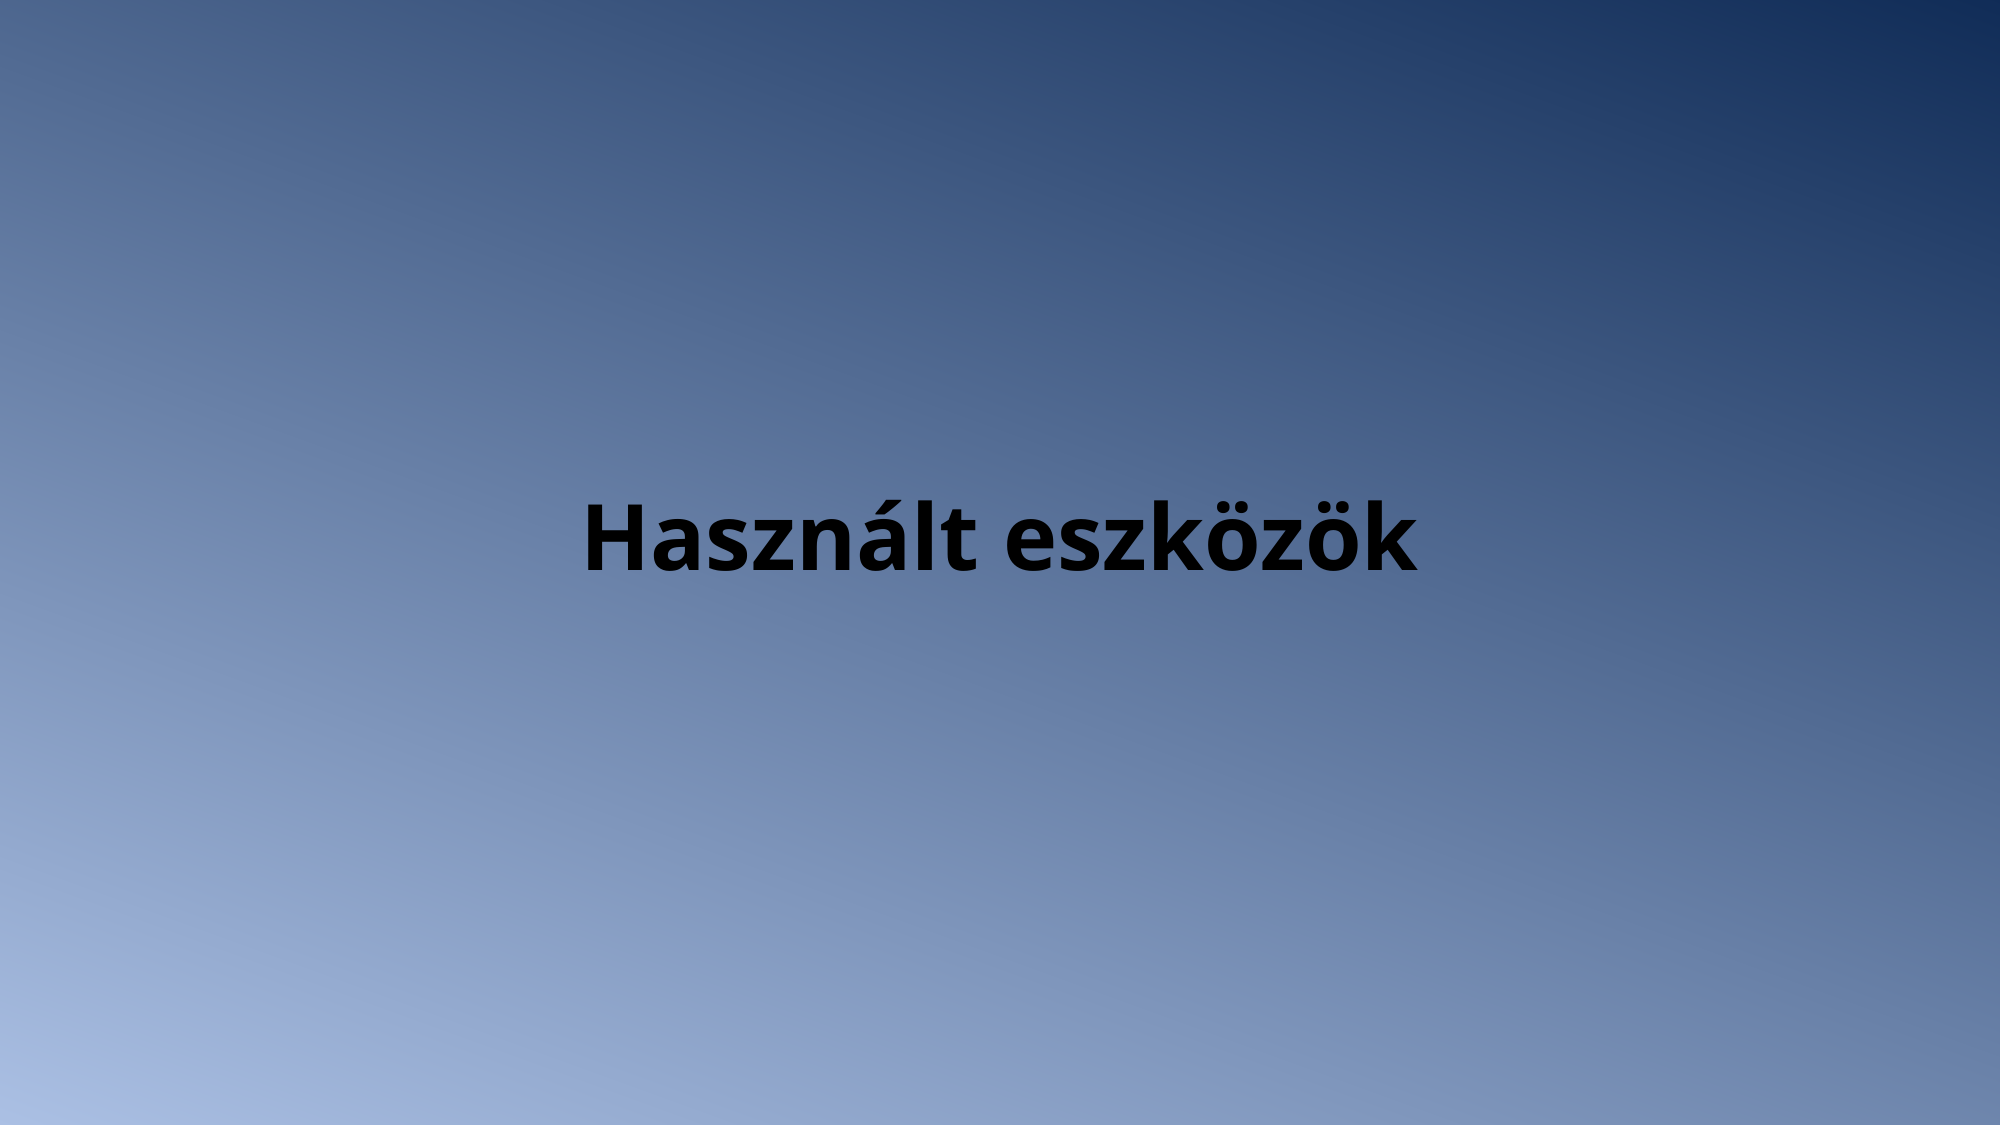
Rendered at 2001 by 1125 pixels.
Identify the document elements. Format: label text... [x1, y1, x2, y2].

title Használt eszközök [137, 432, 1863, 650]
